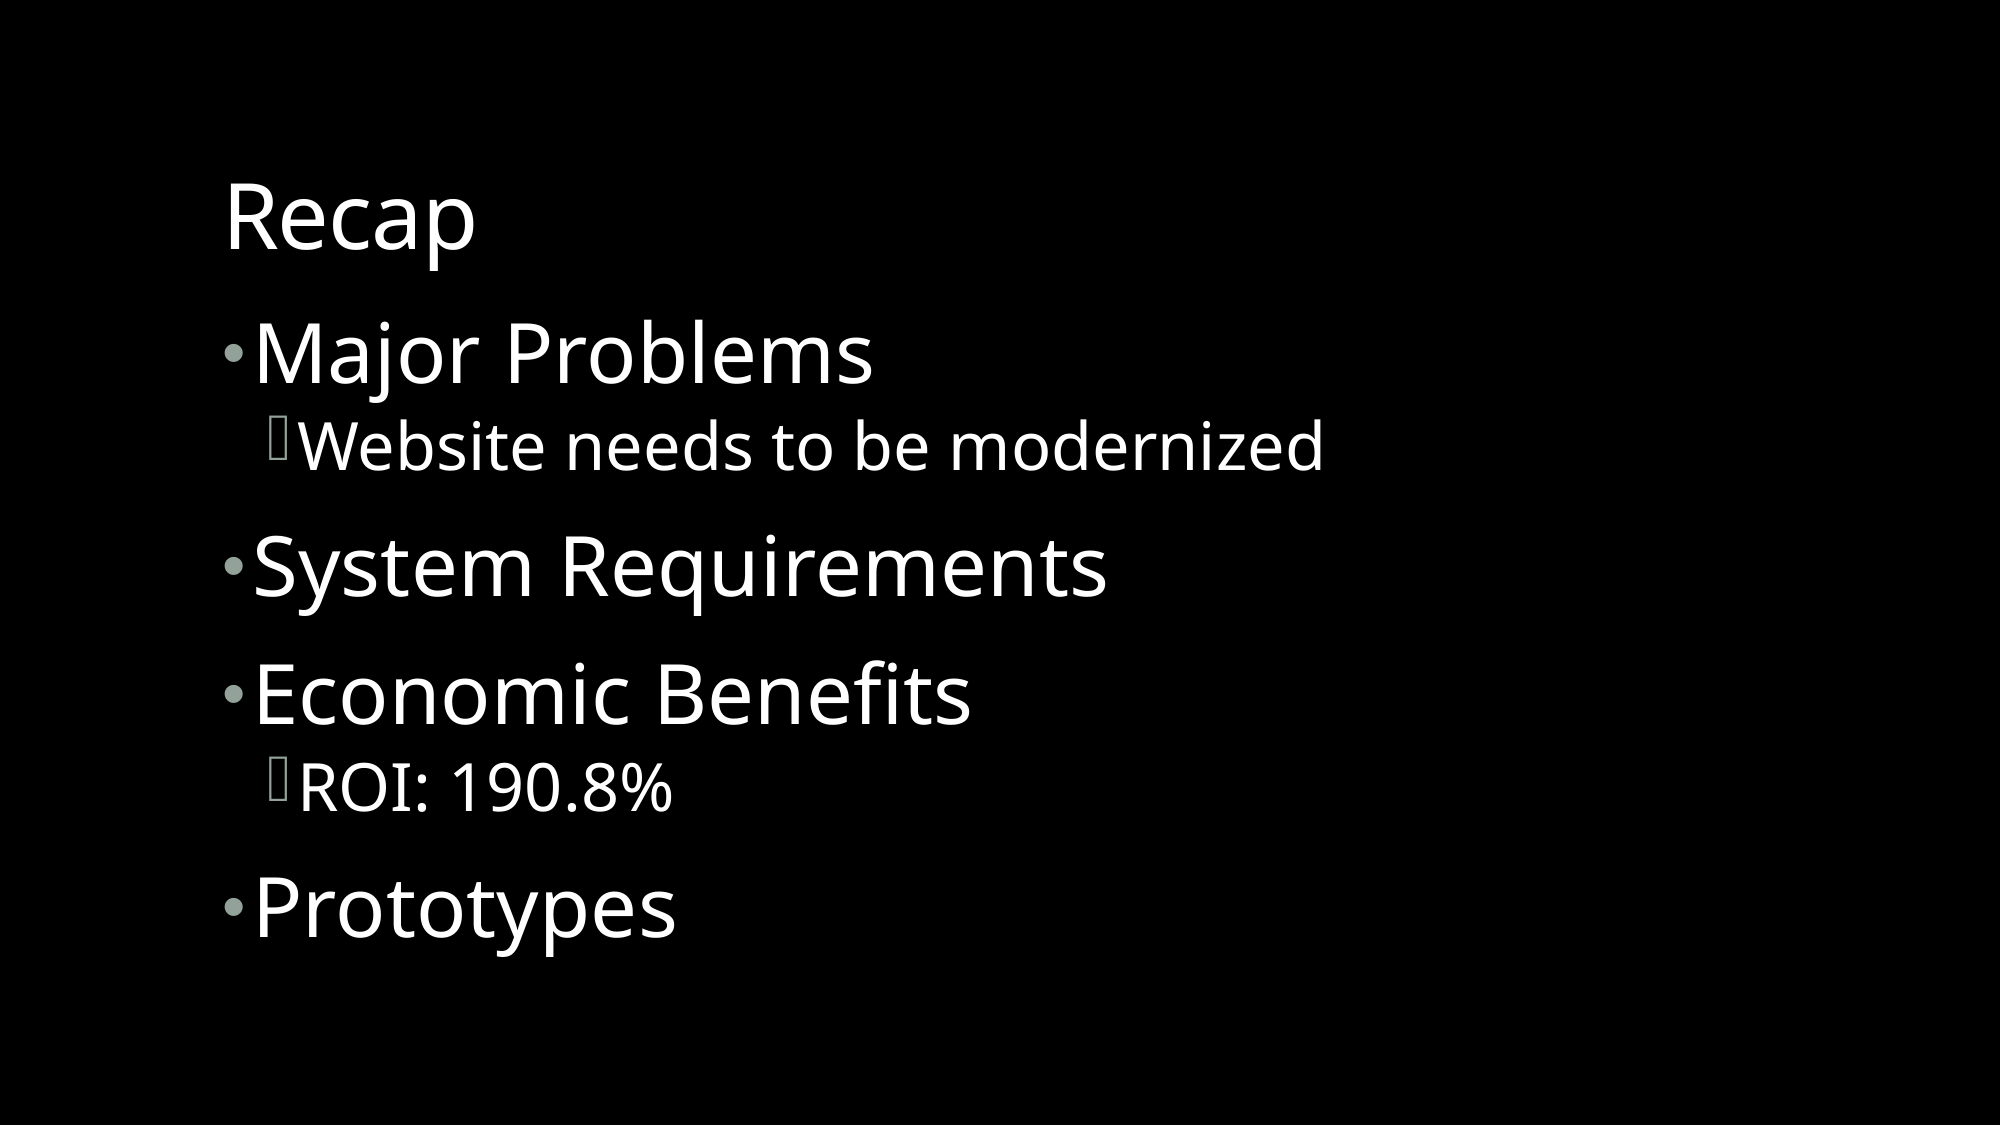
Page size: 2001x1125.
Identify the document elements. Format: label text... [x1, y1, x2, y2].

list Major Problems Website needs to be modernized System Requirements Economic Benefits ROI: 190.8% Prototypes [206, 299, 1617, 1014]
title Recap [206, 60, 1797, 278]
